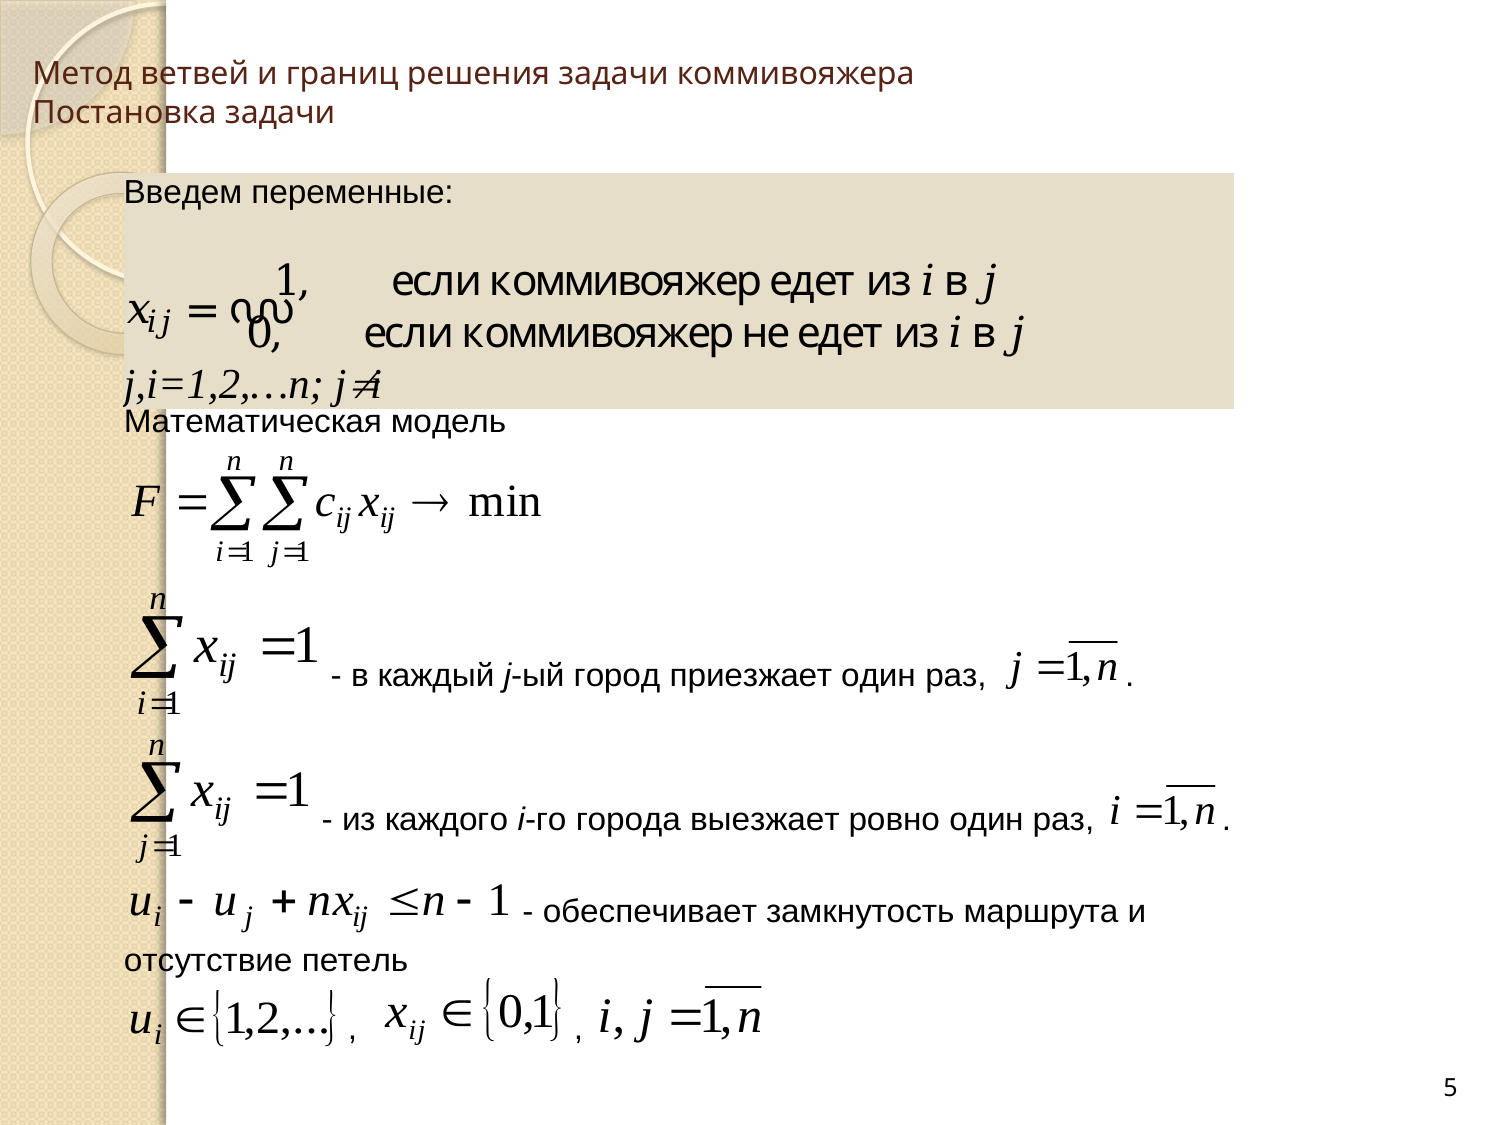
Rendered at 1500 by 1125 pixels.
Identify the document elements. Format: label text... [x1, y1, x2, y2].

title Метод ветвей и границ решения задачи коммивояжера Постановка задачи [17, 45, 1500, 138]
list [123, 172, 1235, 400]
slide_number 5 [1413, 1034, 1488, 1113]
picture [123, 402, 1235, 1093]
